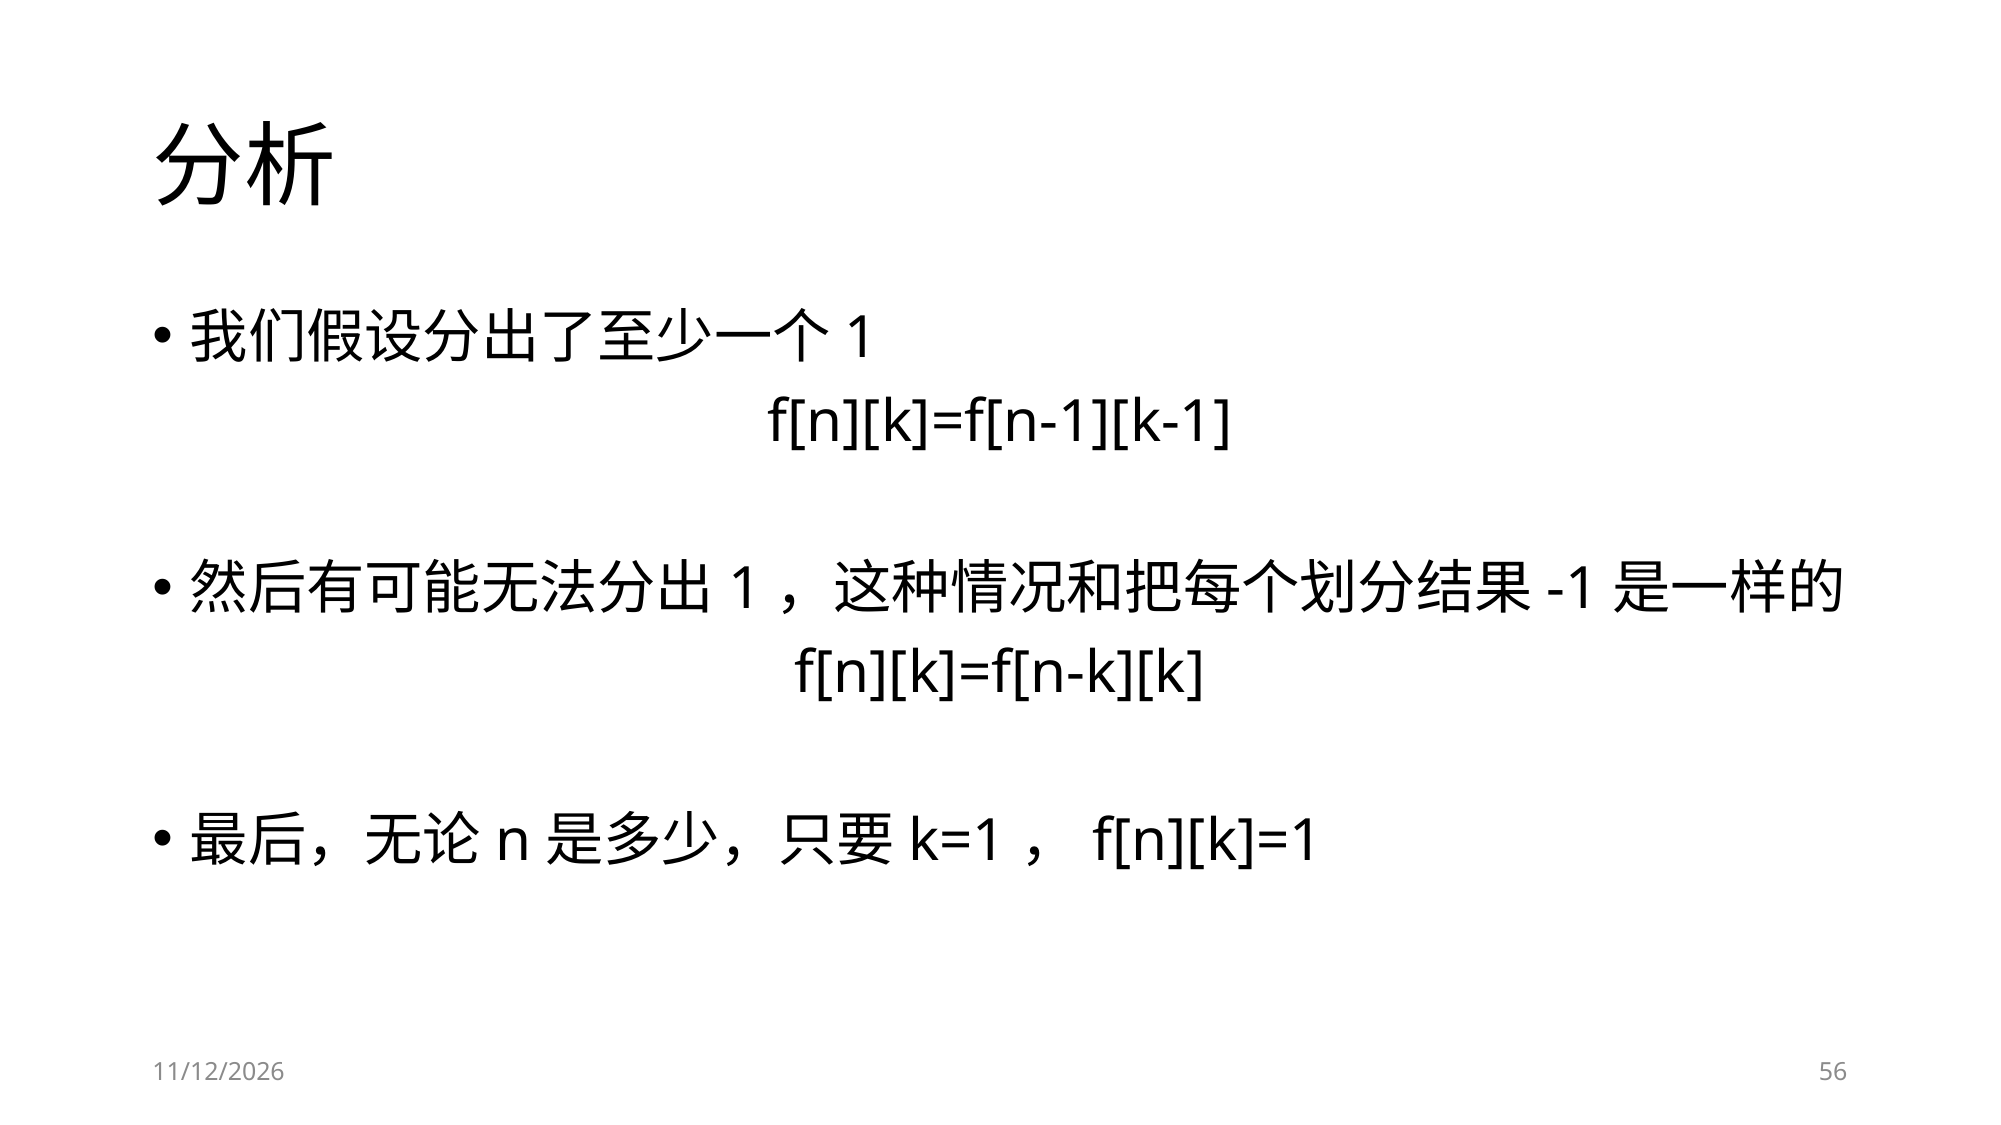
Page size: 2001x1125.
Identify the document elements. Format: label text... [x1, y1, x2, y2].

title 分析 [137, 59, 1863, 278]
list 我们假设分出了至少一个1 f[n][k]=f[n-1][k-1] 然后有可能无法分出1，这种情况和把每个划分结果-1是一样的 f[n][k]=f[n-k][k] 最后，无论n是多少，只要k=1，f[n][k]=1 [137, 299, 1863, 1014]
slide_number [137, 1042, 588, 1103]
slide_number 56 [1412, 1042, 1863, 1103]
